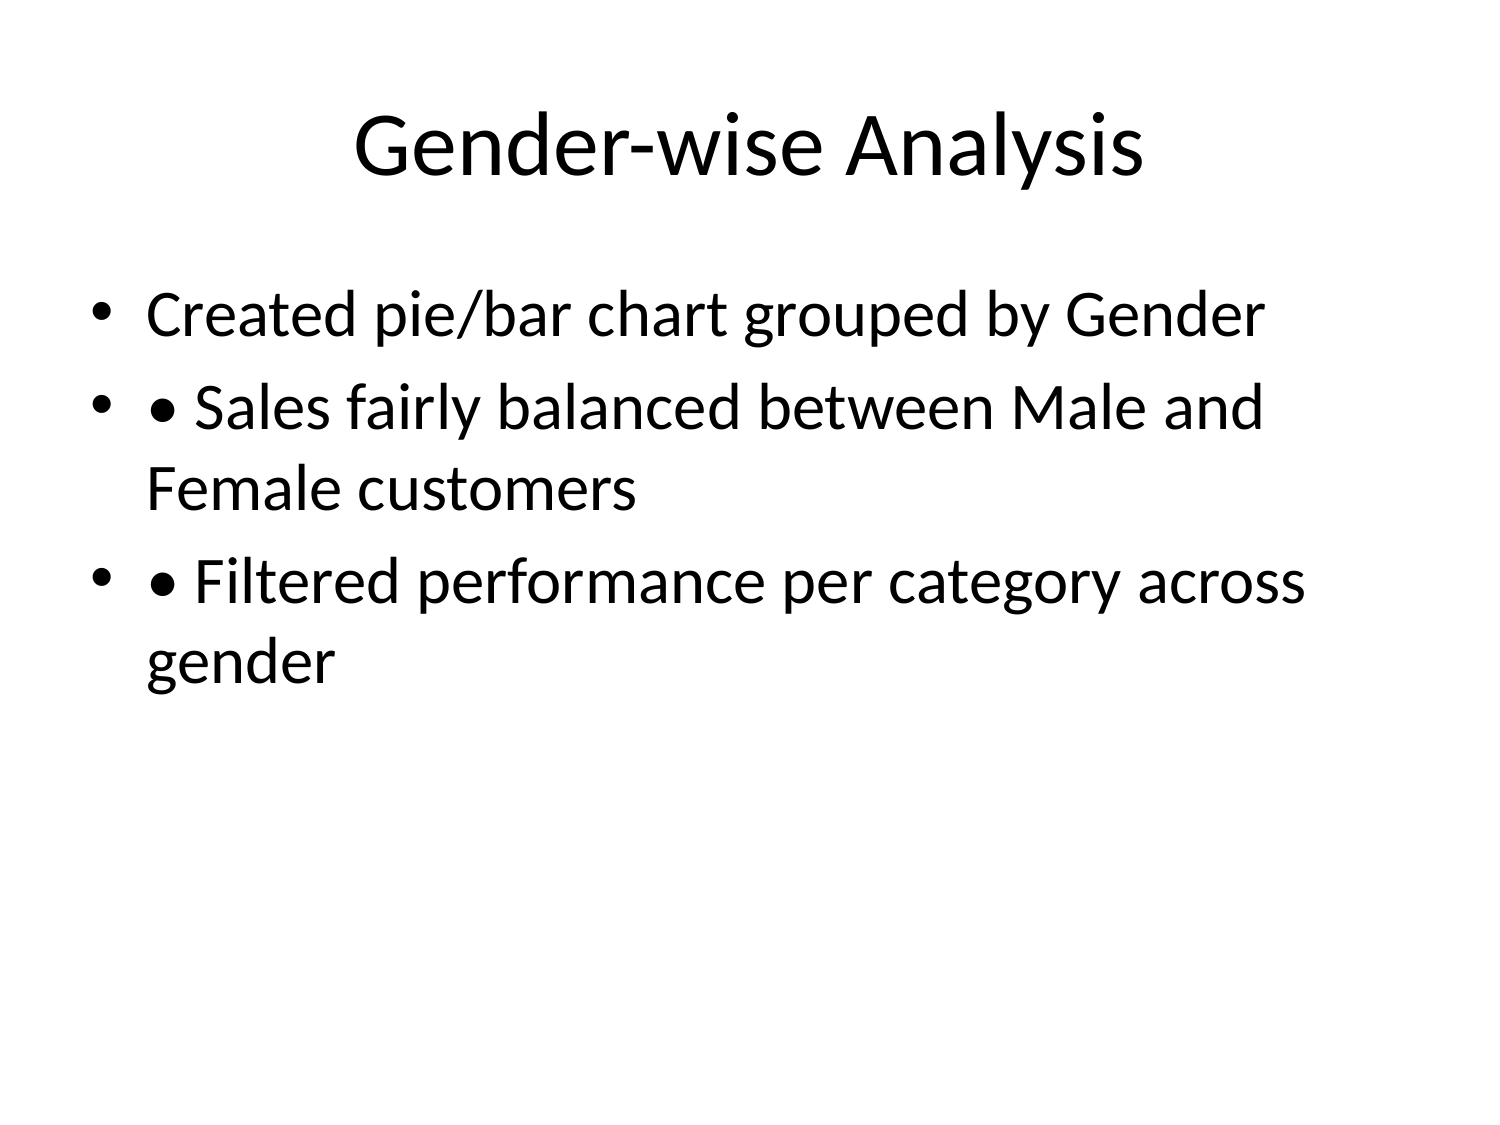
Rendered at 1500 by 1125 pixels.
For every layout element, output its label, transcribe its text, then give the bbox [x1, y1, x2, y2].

list Created pie/bar chart grouped by Gender • Sales fairly balanced between Male and Female customers • Filtered performance per category across gender [75, 262, 1425, 1005]
title Gender-wise Analysis [75, 45, 1425, 233]
